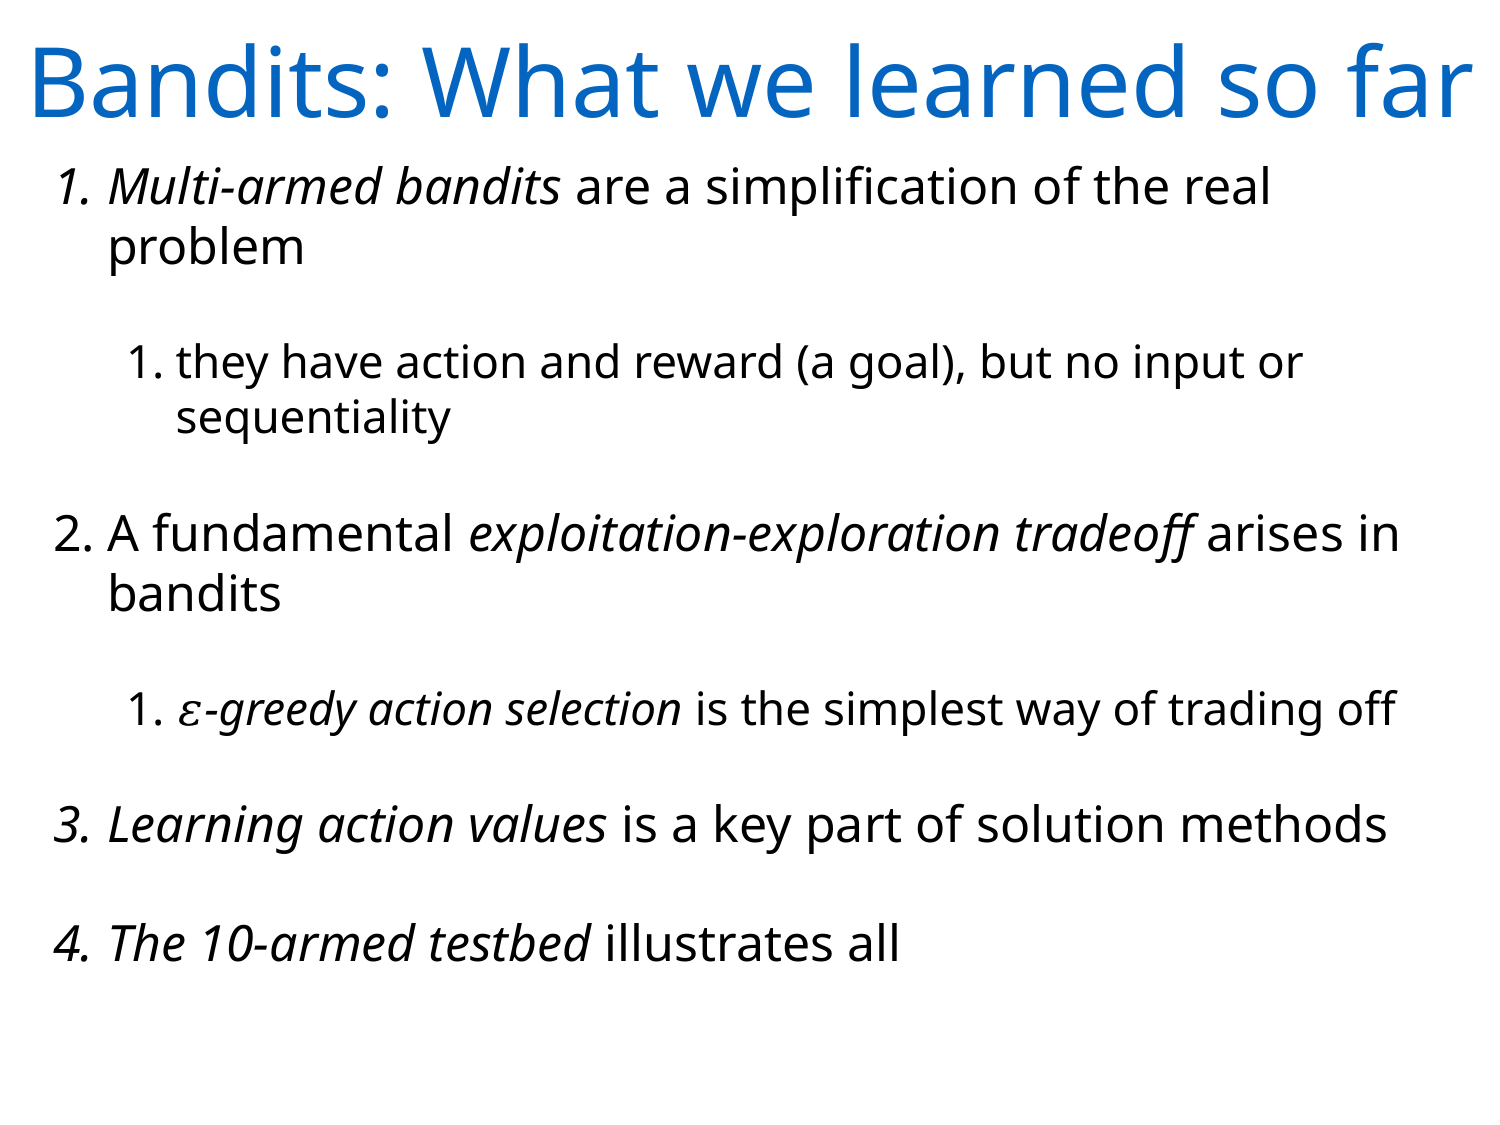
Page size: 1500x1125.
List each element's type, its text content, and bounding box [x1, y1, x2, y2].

title Bandits: What we learned so far [2, 1, 1499, 155]
list Multi-armed bandits are a simplification of the real problem they have action and reward (a goal), but no input or sequentiality A fundamental exploitation-exploration tradeoff arises in bandits 𝜀-greedy action selection is the simplest way of trading off Learning action values is a key part of solution methods The 10-armed testbed illustrates all [46, 225, 1484, 900]
